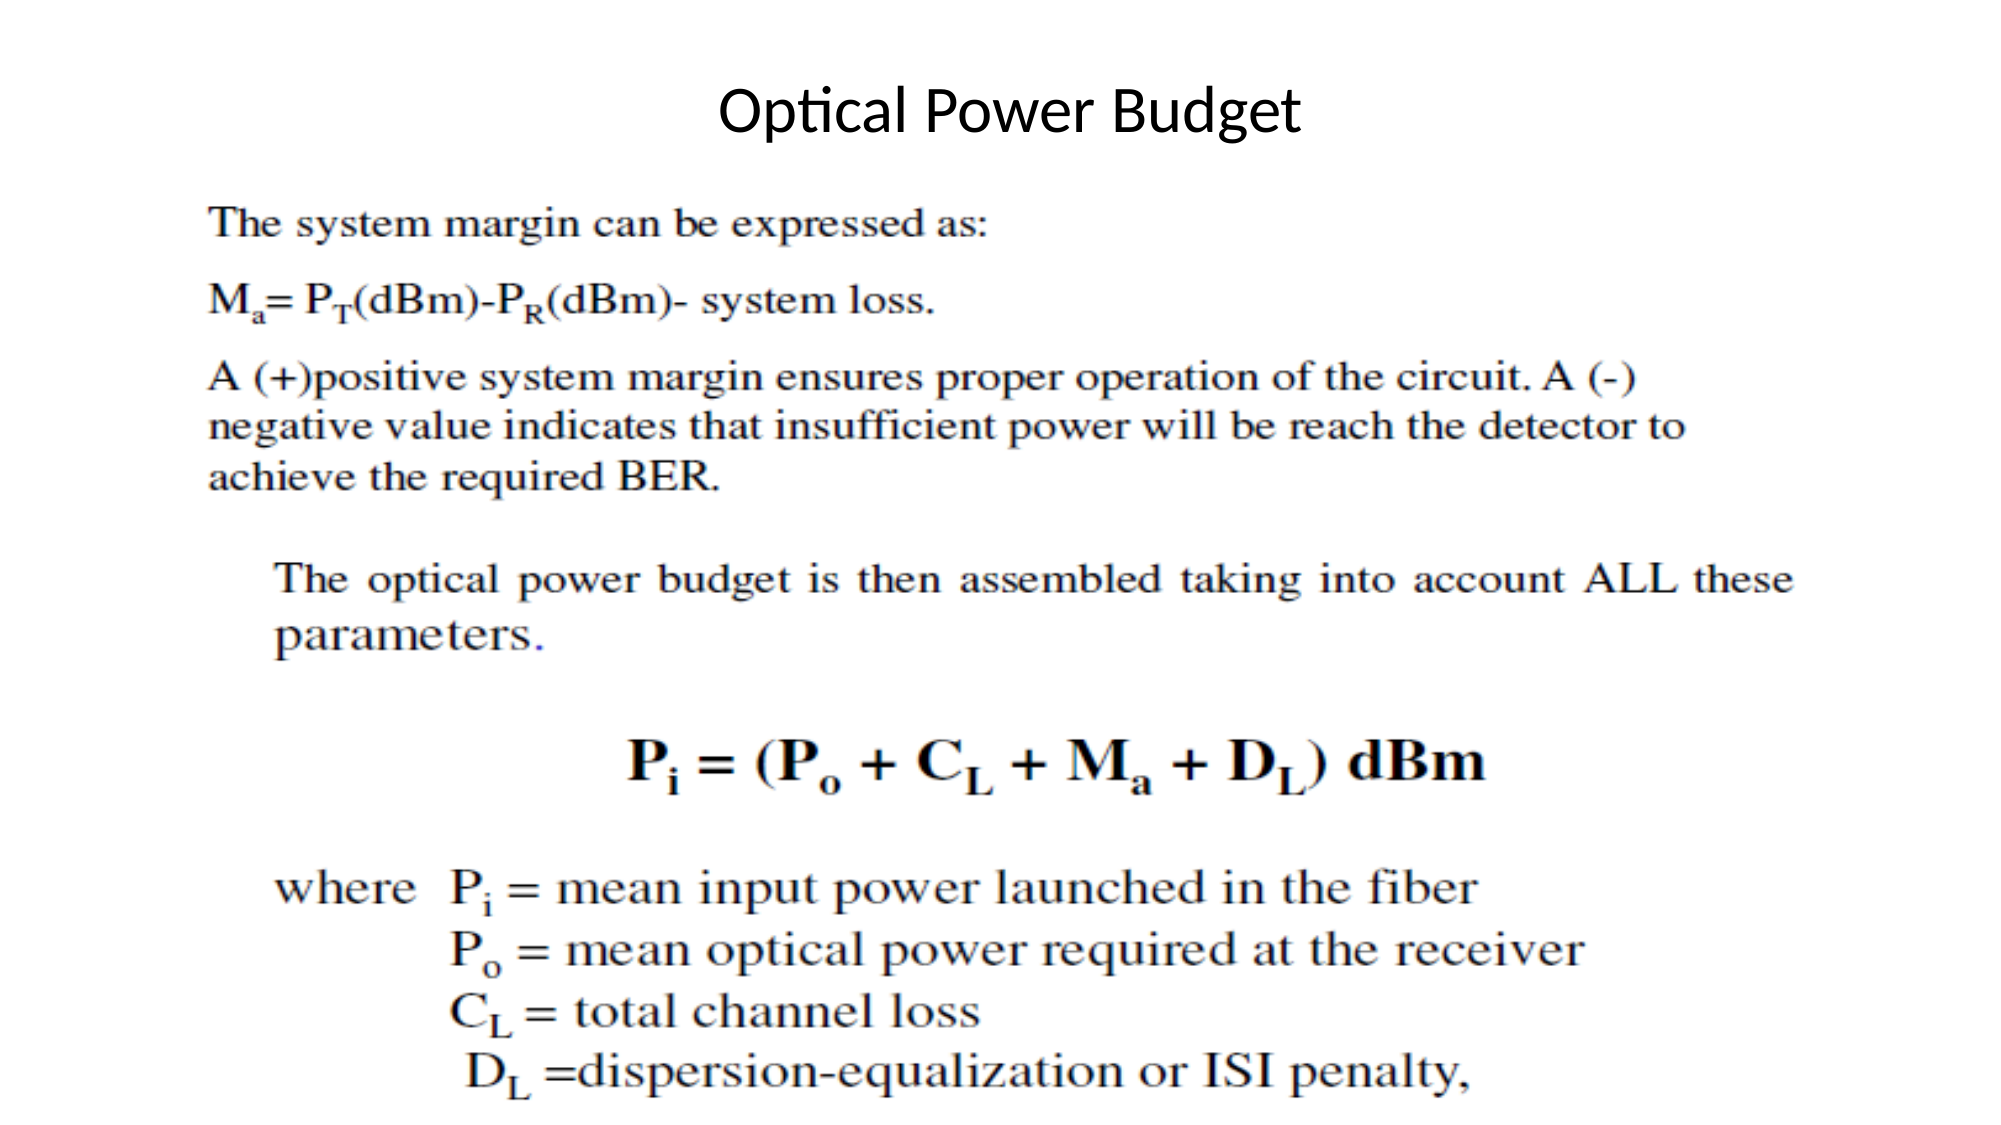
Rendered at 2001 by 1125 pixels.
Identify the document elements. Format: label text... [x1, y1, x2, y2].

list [197, 188, 1803, 1111]
text_box Optical Power Budget [703, 58, 1790, 154]
